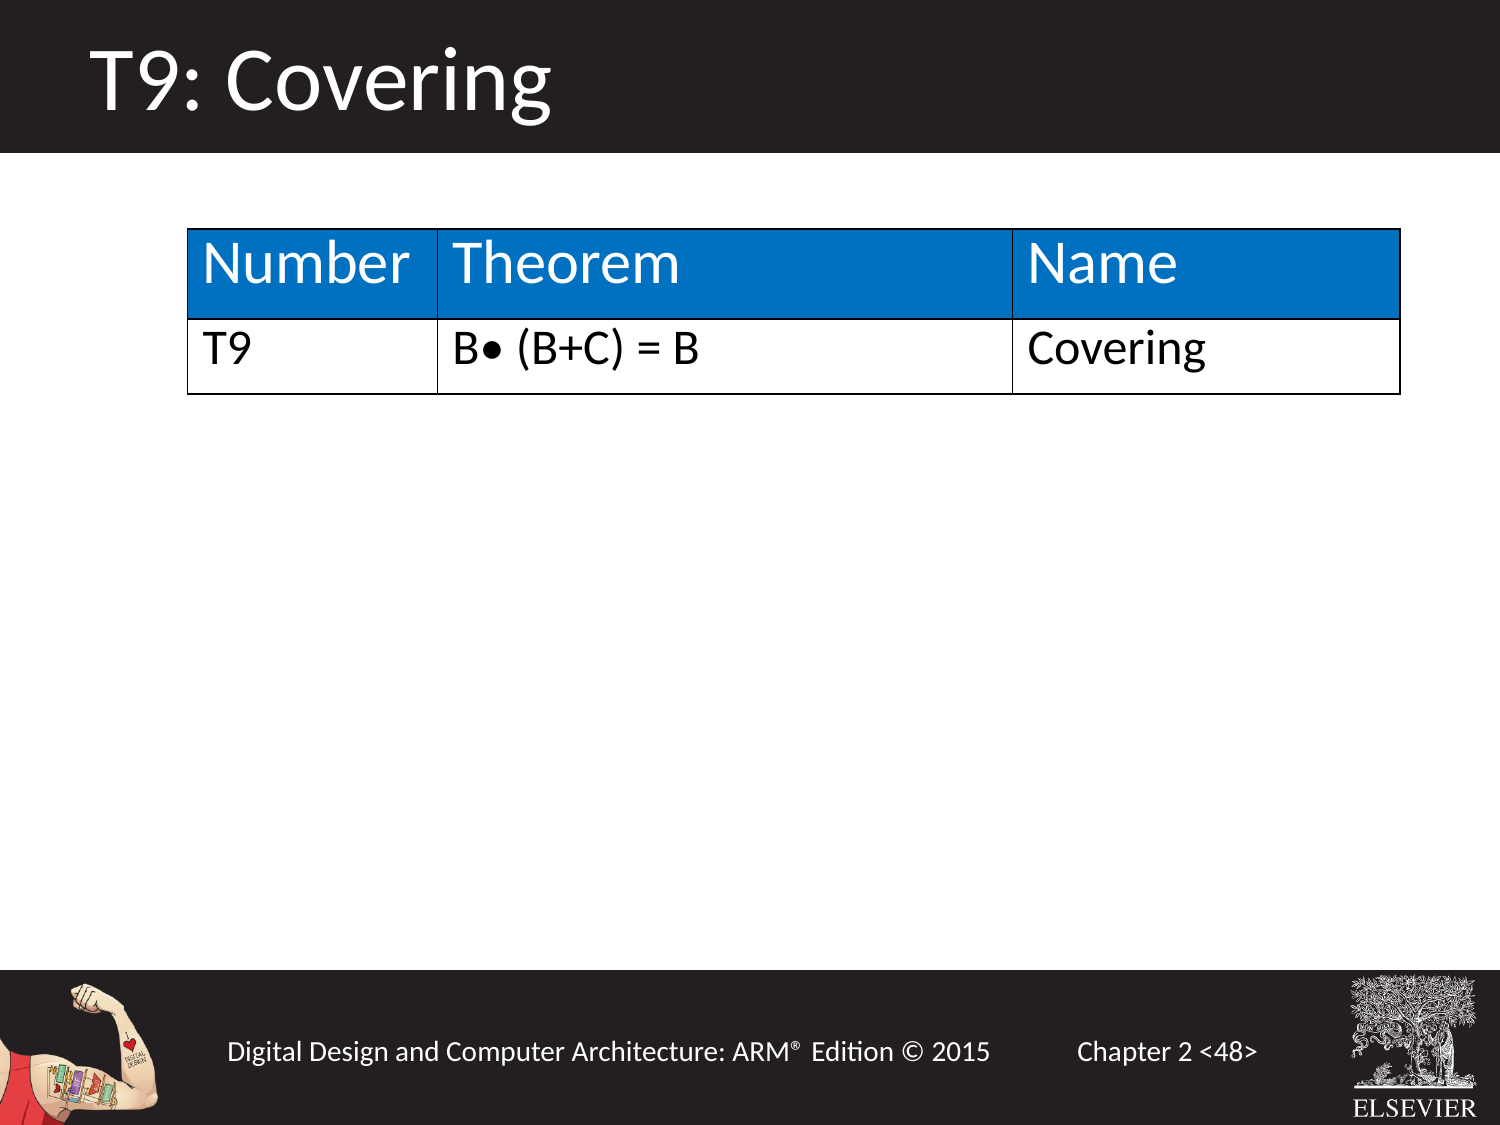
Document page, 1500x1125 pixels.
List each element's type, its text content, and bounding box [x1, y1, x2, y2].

picture [1350, 974, 1477, 1117]
table_cell B• (B+C) = B [438, 320, 1012, 393]
table_cell T9 [188, 320, 437, 393]
table_header Theorem [438, 230, 1012, 318]
table_cell Covering [1013, 320, 1399, 393]
text_box T9: Covering [75, 11, 1375, 136]
picture [0, 979, 163, 1125]
table_header Name [1013, 230, 1399, 318]
table_header Number [188, 230, 437, 318]
